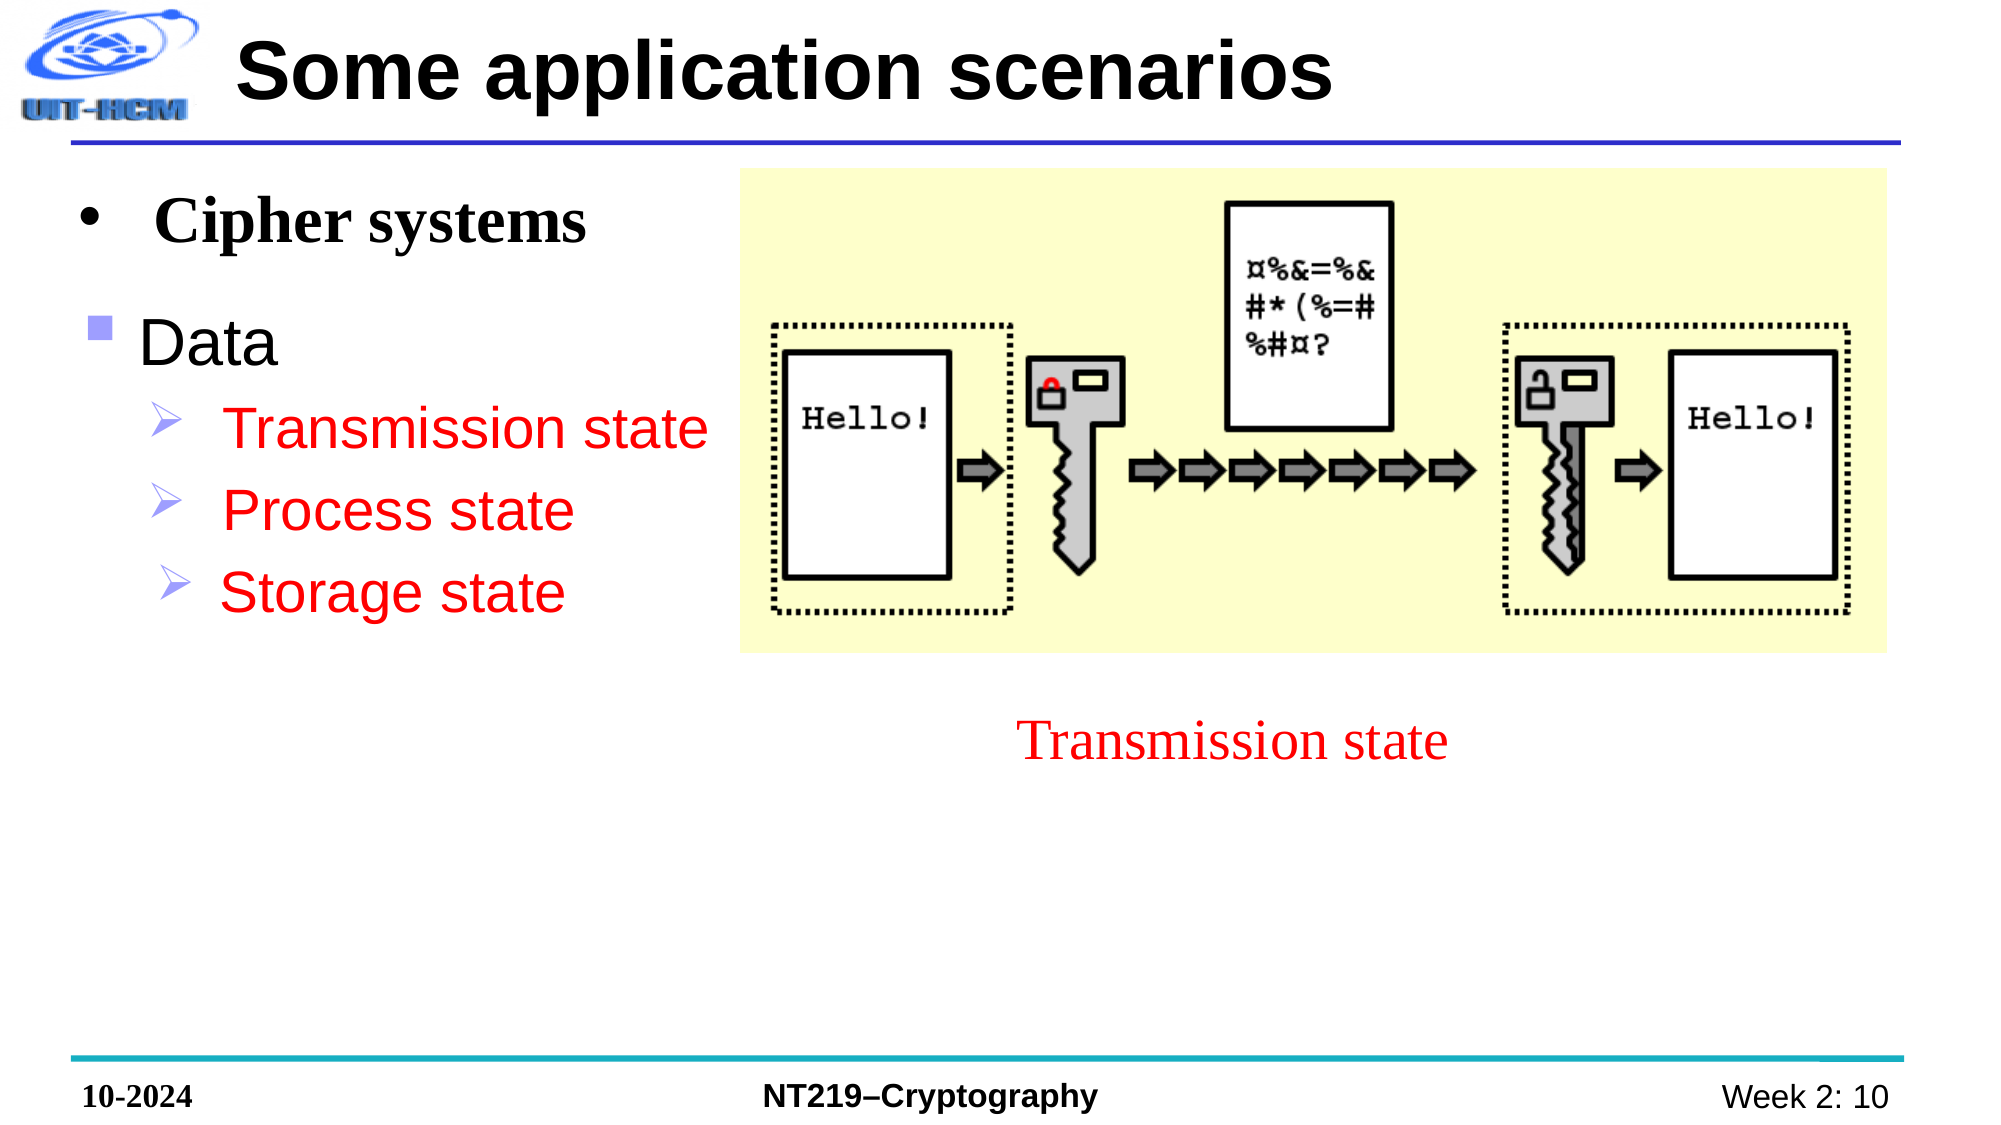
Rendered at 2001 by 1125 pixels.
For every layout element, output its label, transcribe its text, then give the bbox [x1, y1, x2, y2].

text_box Transmission state [935, 693, 1615, 779]
text_box Data Transmission state Process state Storage state [66, 291, 1080, 834]
text_box Cipher systems [63, 168, 737, 263]
title Some application scenarios [220, 1, 1544, 132]
picture [739, 167, 1888, 653]
picture [0, 0, 221, 132]
